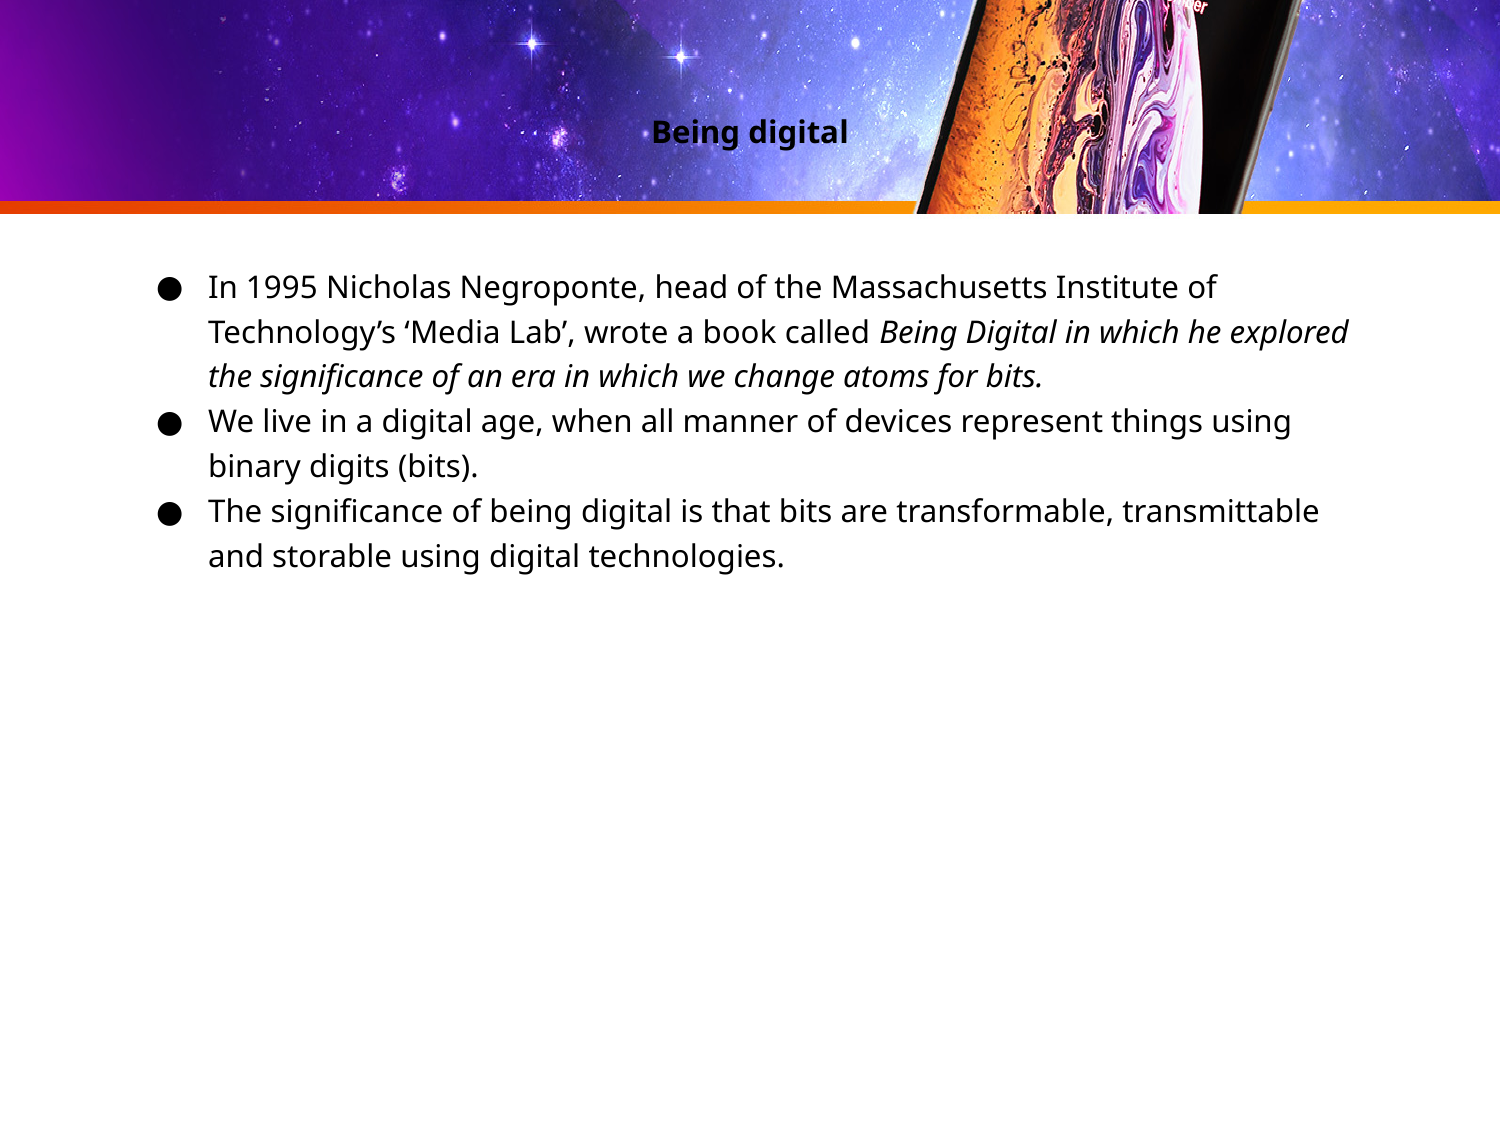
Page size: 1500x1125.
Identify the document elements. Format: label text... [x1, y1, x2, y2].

title Being digital [118, 97, 1382, 223]
list In 1995 Nicholas Negroponte, head of the Massachusetts Institute of Technology’s ‘Media Lab’, wrote a book called Being Digital in which he explored the significance of an era in which we change atoms for bits. We live in a digital age, when all manner of devices represent things using binary digits (bits). The significance of being digital is that bits are transformable, transmittable and storable using digital technologies. [118, 252, 1382, 1000]
picture [0, 0, 1500, 1125]
